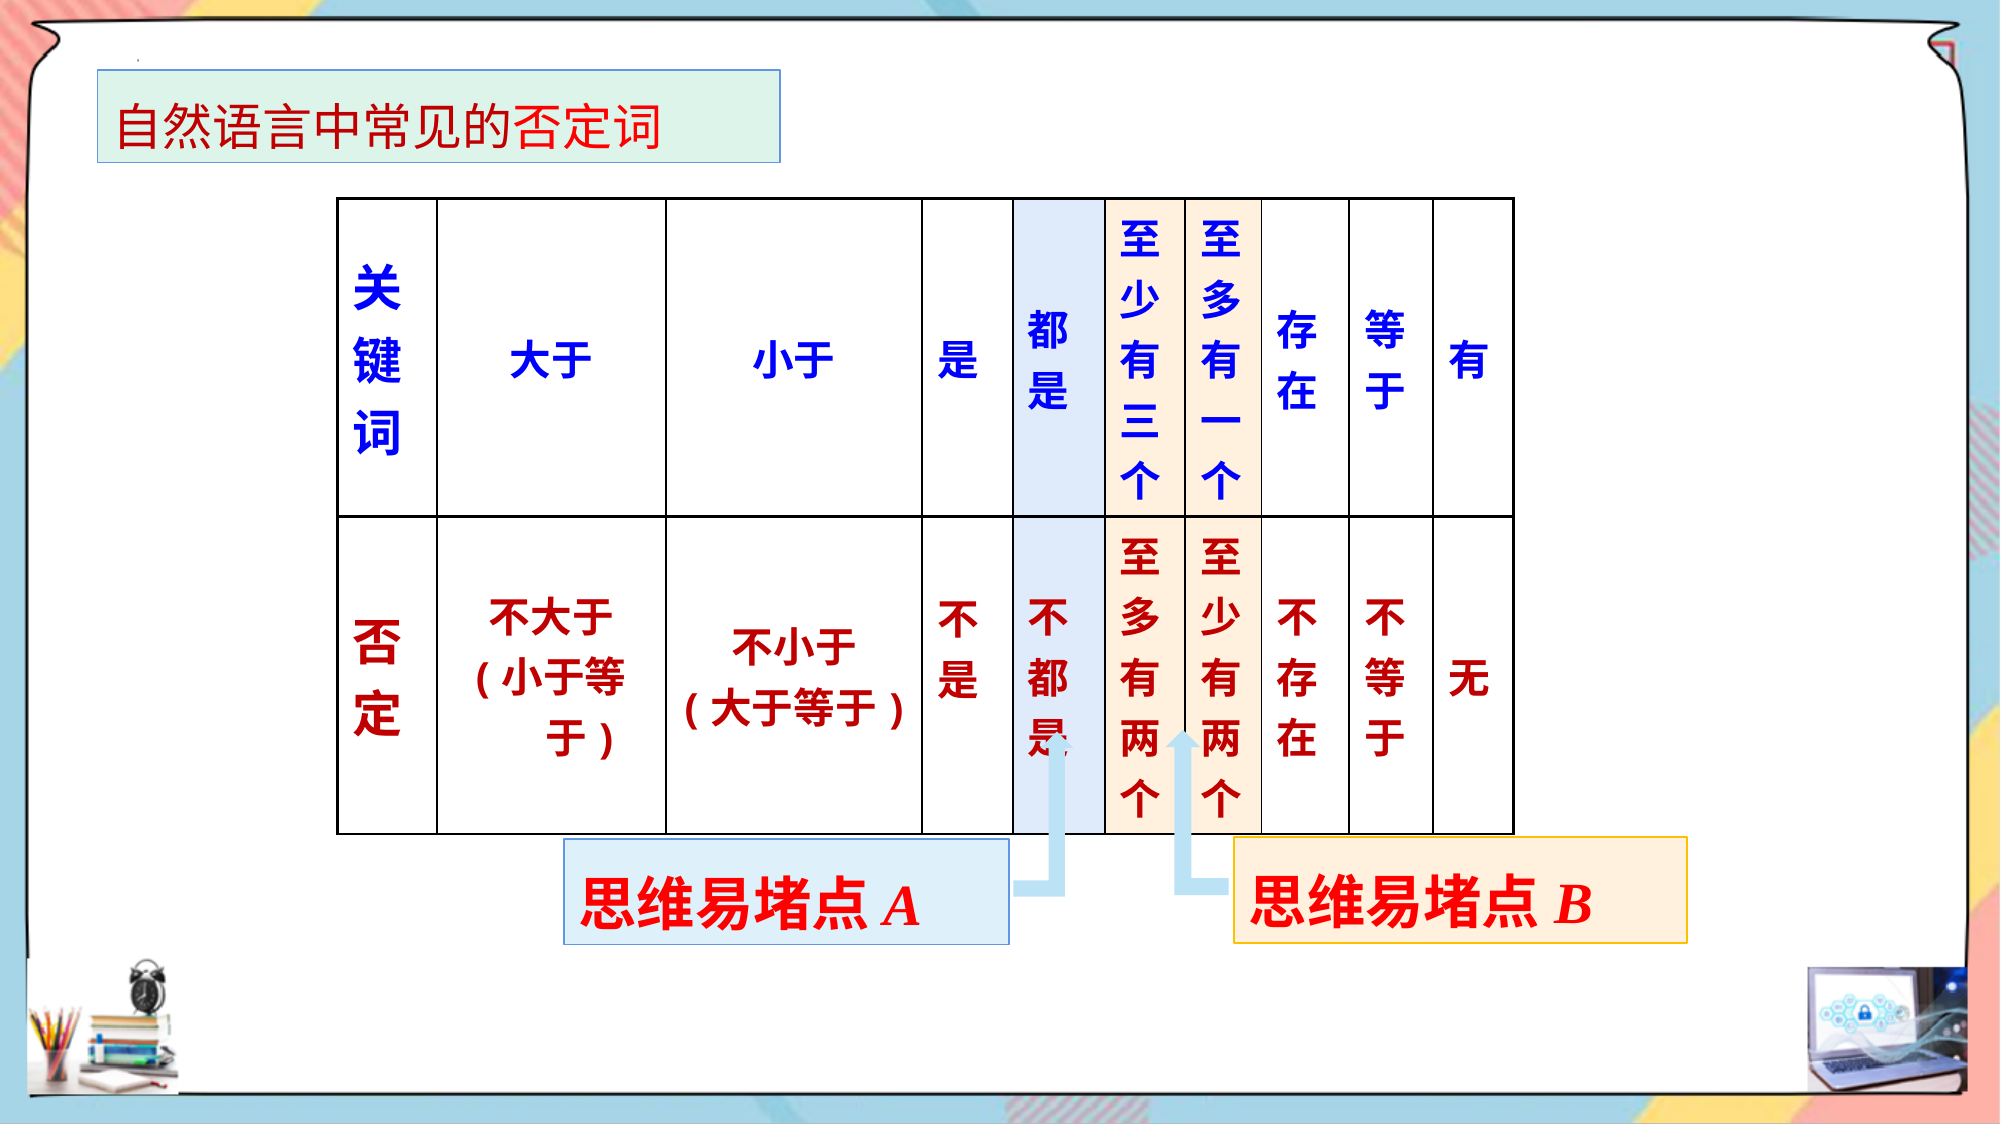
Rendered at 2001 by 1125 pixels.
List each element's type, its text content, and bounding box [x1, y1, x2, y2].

text_box [1013, 731, 1074, 897]
text_box 自然语言中常见的否定词 [97, 69, 781, 163]
table_cell 不 存 在 [1262, 518, 1348, 833]
table_cell 不 都 是 [1014, 518, 1104, 833]
table_header 都 是 [1014, 200, 1104, 515]
table_header 关 键 词 [339, 200, 436, 515]
table_cell 至 少 有 两 个 [1186, 518, 1261, 833]
table_cell 至 多 有 两 个 [1106, 518, 1184, 833]
table_header 至 多 有 一 个 [1186, 200, 1261, 515]
table_header 至 少 有 三 个 [1106, 200, 1184, 515]
text_box 思维易堵点A [563, 838, 1010, 945]
table_header 有 [1434, 200, 1512, 515]
table_header 小于 [667, 200, 921, 515]
table_cell 不 是 [923, 518, 1012, 833]
table_cell 不大于 (小于等于) [438, 518, 665, 833]
table_cell 否 定 [339, 518, 436, 833]
table_header 大于 [438, 200, 665, 515]
table_cell 不 等 于 [1350, 518, 1432, 833]
picture [0, 0, 2001, 1125]
table_header 存 在 [1262, 200, 1348, 515]
table_header 等 于 [1350, 200, 1432, 515]
text_box 思维易堵点B [1234, 837, 1687, 943]
text_box [1165, 729, 1229, 896]
table_cell 不小于 (大于等于) [667, 518, 921, 833]
table_header 是 [923, 200, 1012, 515]
table_cell 无 [1434, 518, 1512, 833]
